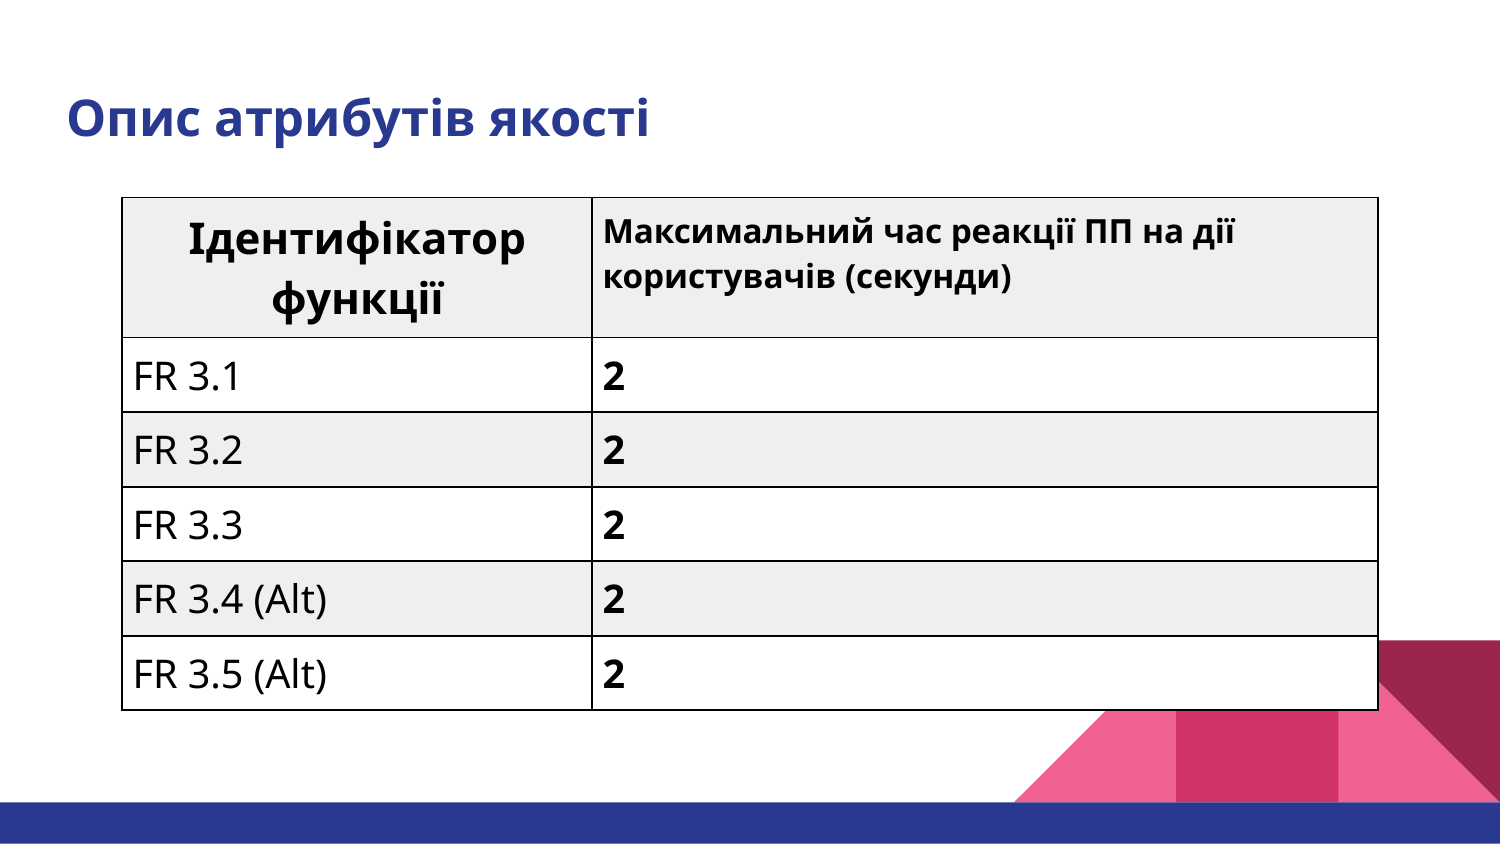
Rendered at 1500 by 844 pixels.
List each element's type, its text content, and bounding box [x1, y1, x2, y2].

table_header Максимальний час реакції ПП на дії користувачів (секунди) [593, 198, 1377, 337]
table_cell 2 [593, 562, 1377, 635]
table_header Ідентифікатор функції [123, 198, 591, 337]
table_cell FR 3.3 [123, 488, 591, 560]
table_cell FR 3.2 [123, 413, 591, 486]
table_cell 2 [593, 488, 1377, 560]
table_cell 2 [593, 338, 1377, 411]
title Опис атрибутів якості [51, 67, 1449, 167]
table_cell 2 [593, 413, 1377, 486]
table_cell FR 3.5 (Alt) [123, 637, 591, 709]
table_cell 2 [593, 637, 1377, 709]
table_cell FR 3.1 [123, 338, 591, 411]
table_cell FR 3.4 (Alt) [123, 562, 591, 635]
